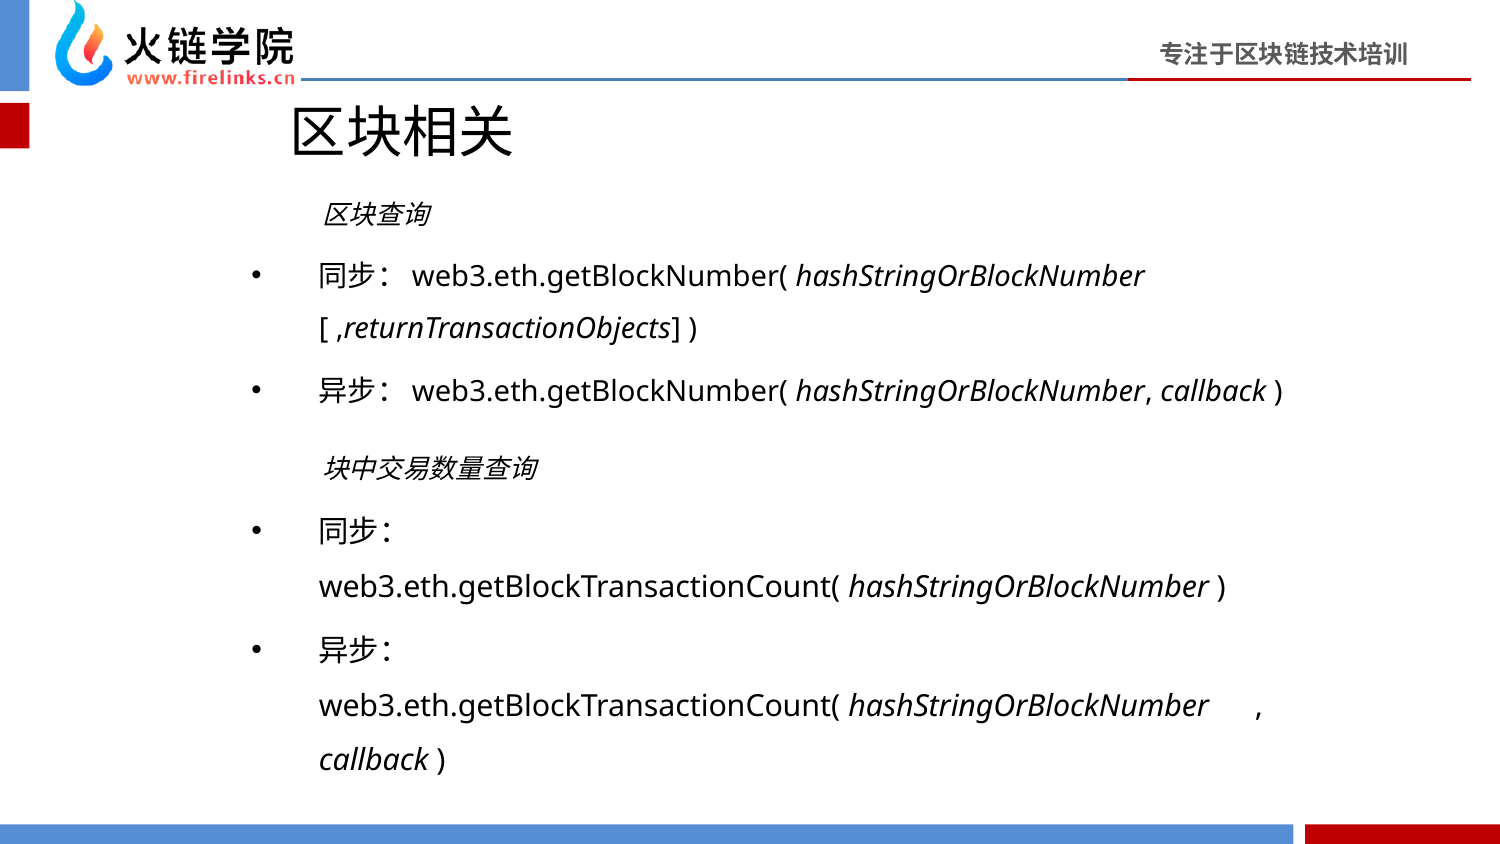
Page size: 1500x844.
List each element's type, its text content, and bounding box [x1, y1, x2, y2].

list 区块查询 同步：web3.eth.getBlockNumber( hashStringOrBlockNumber [ ,returnTransactionObjects] ) 异步：web3.eth.getBlockNumber( hashStringOrBlockNumber, callback ) 块中交易数量查询 同步：web3.eth.getBlockTransactionCount( hashStringOrBlockNumber ) 异步：web3.eth.getBlockTransactionCount( hashStringOrBlockNumber , callback ) [243, 164, 1300, 813]
picture [52, 0, 296, 86]
title 区块相关 [243, 59, 1257, 164]
